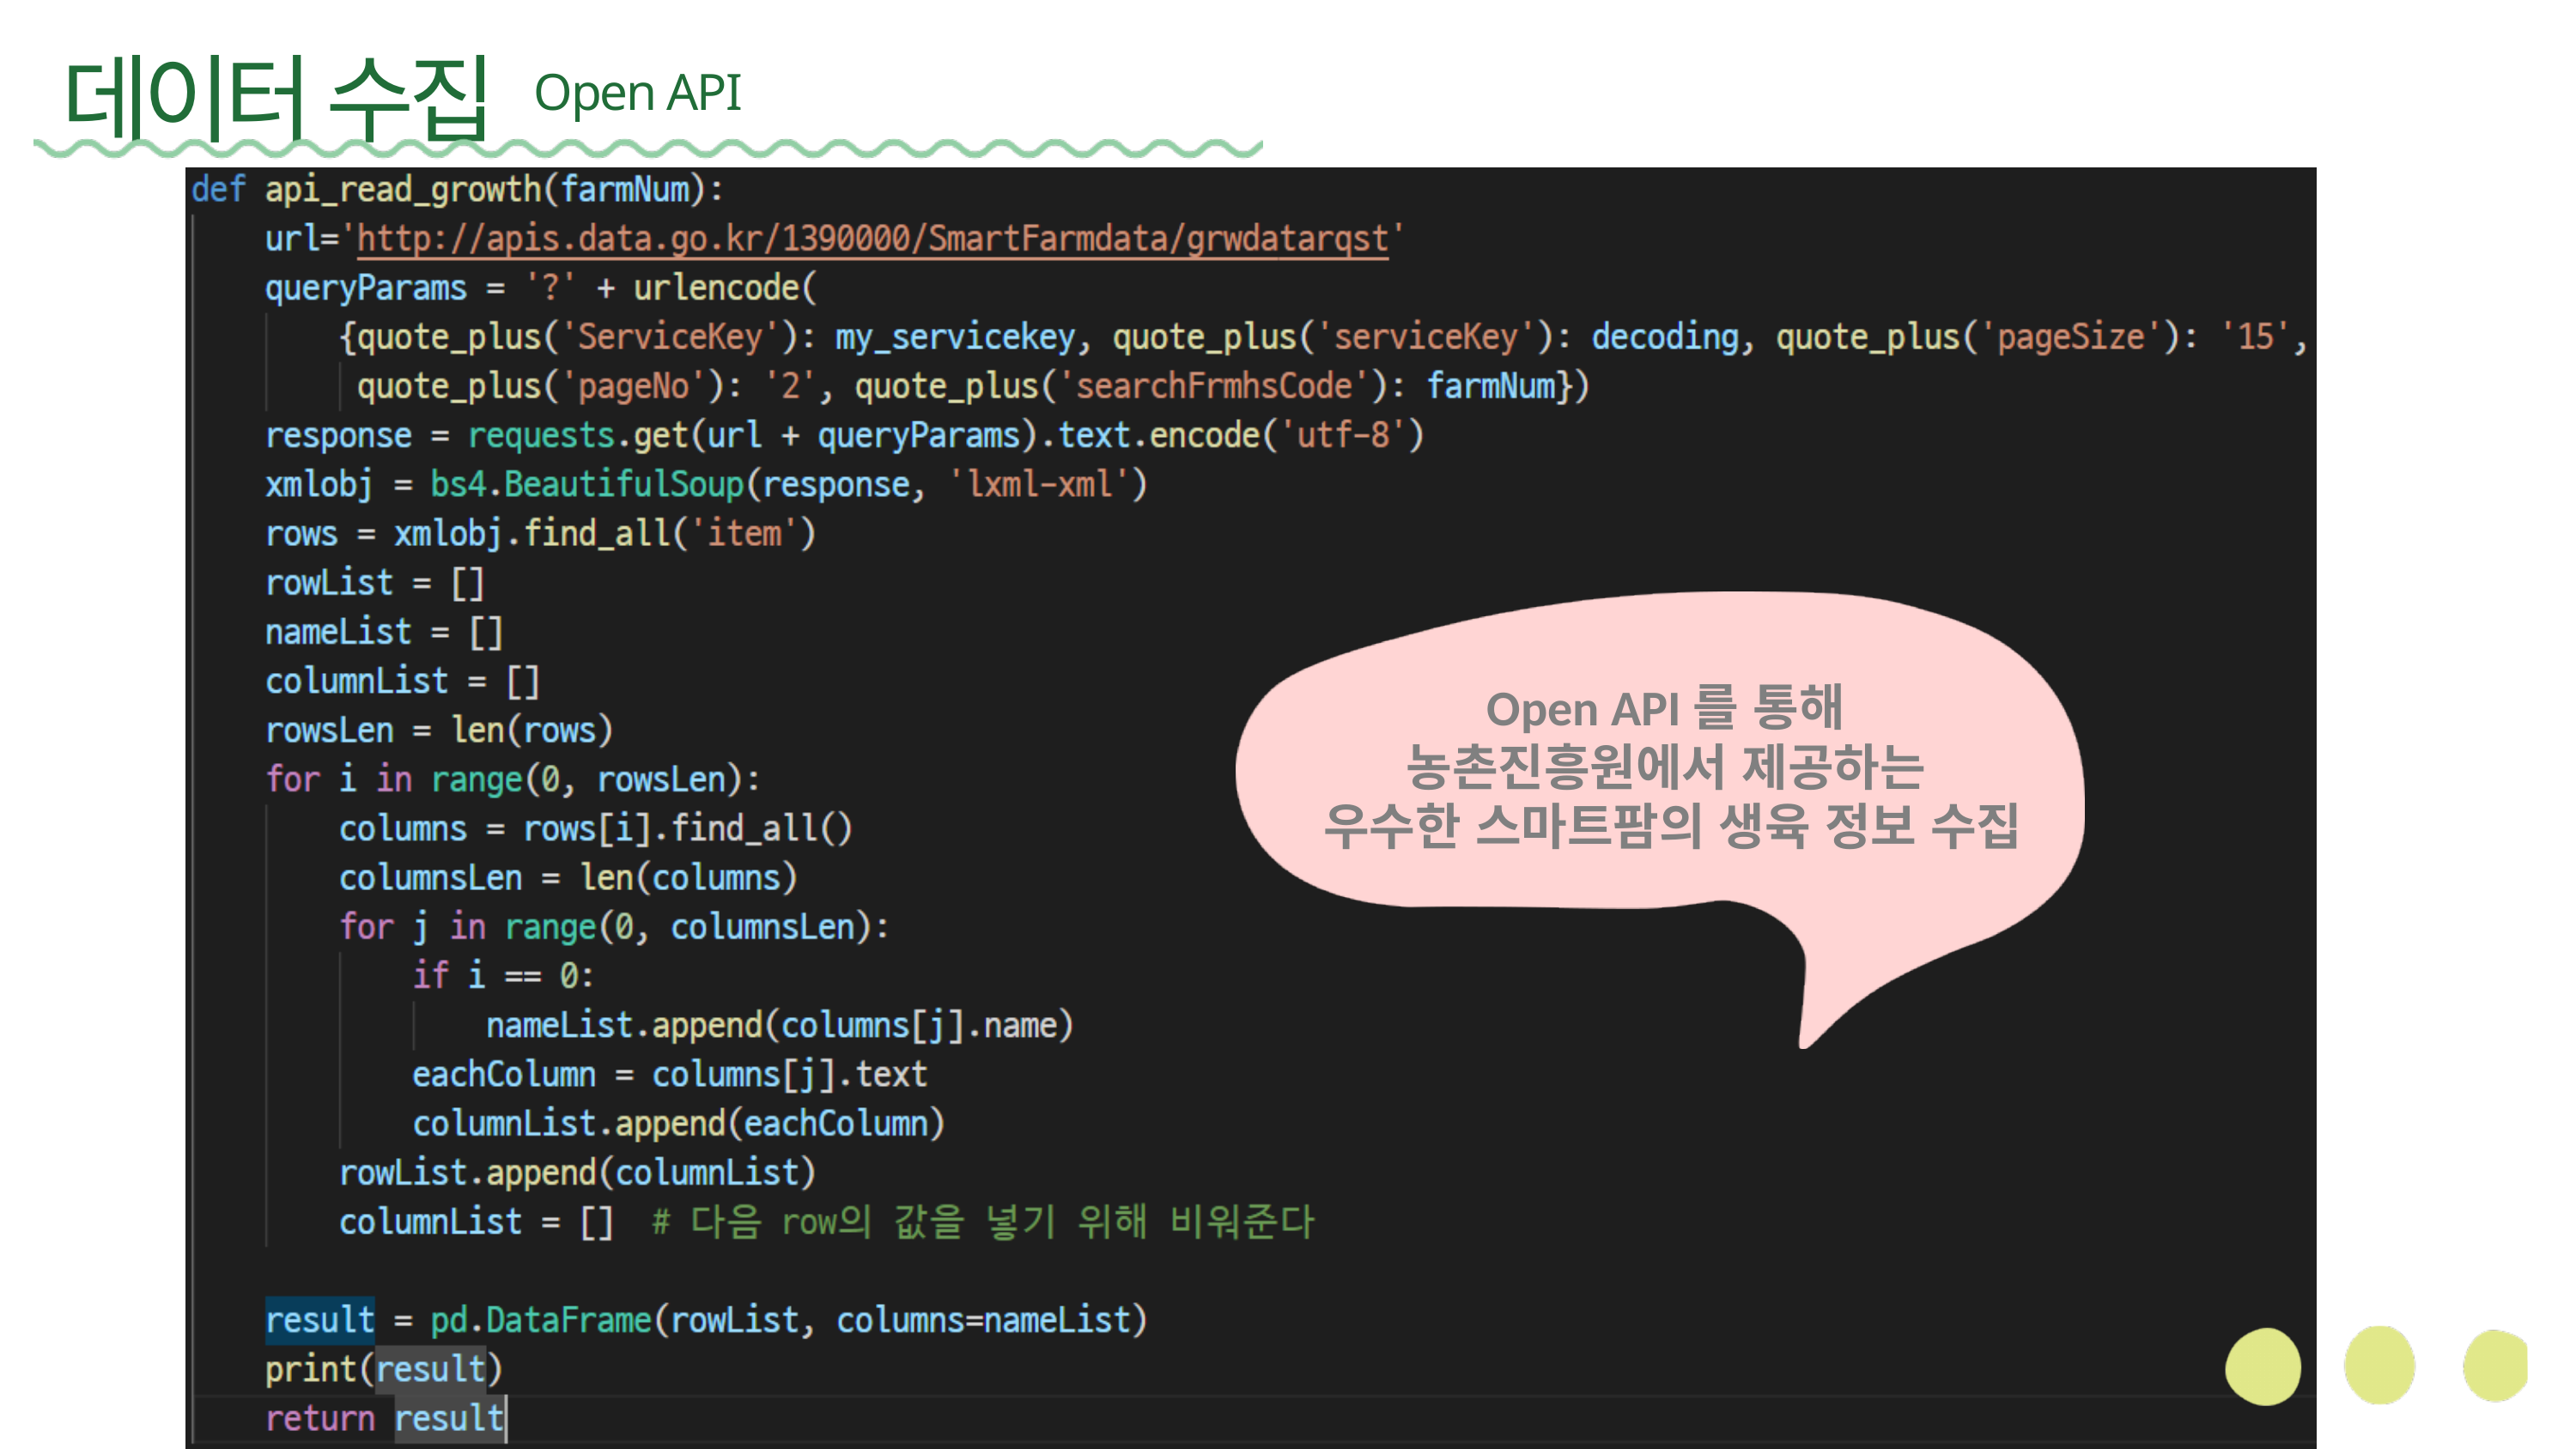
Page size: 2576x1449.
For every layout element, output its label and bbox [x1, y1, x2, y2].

picture [185, 167, 2336, 1449]
text_box [33, 32, 1263, 226]
picture [2416, 1325, 2527, 1404]
text_box [2336, 1214, 2416, 1449]
